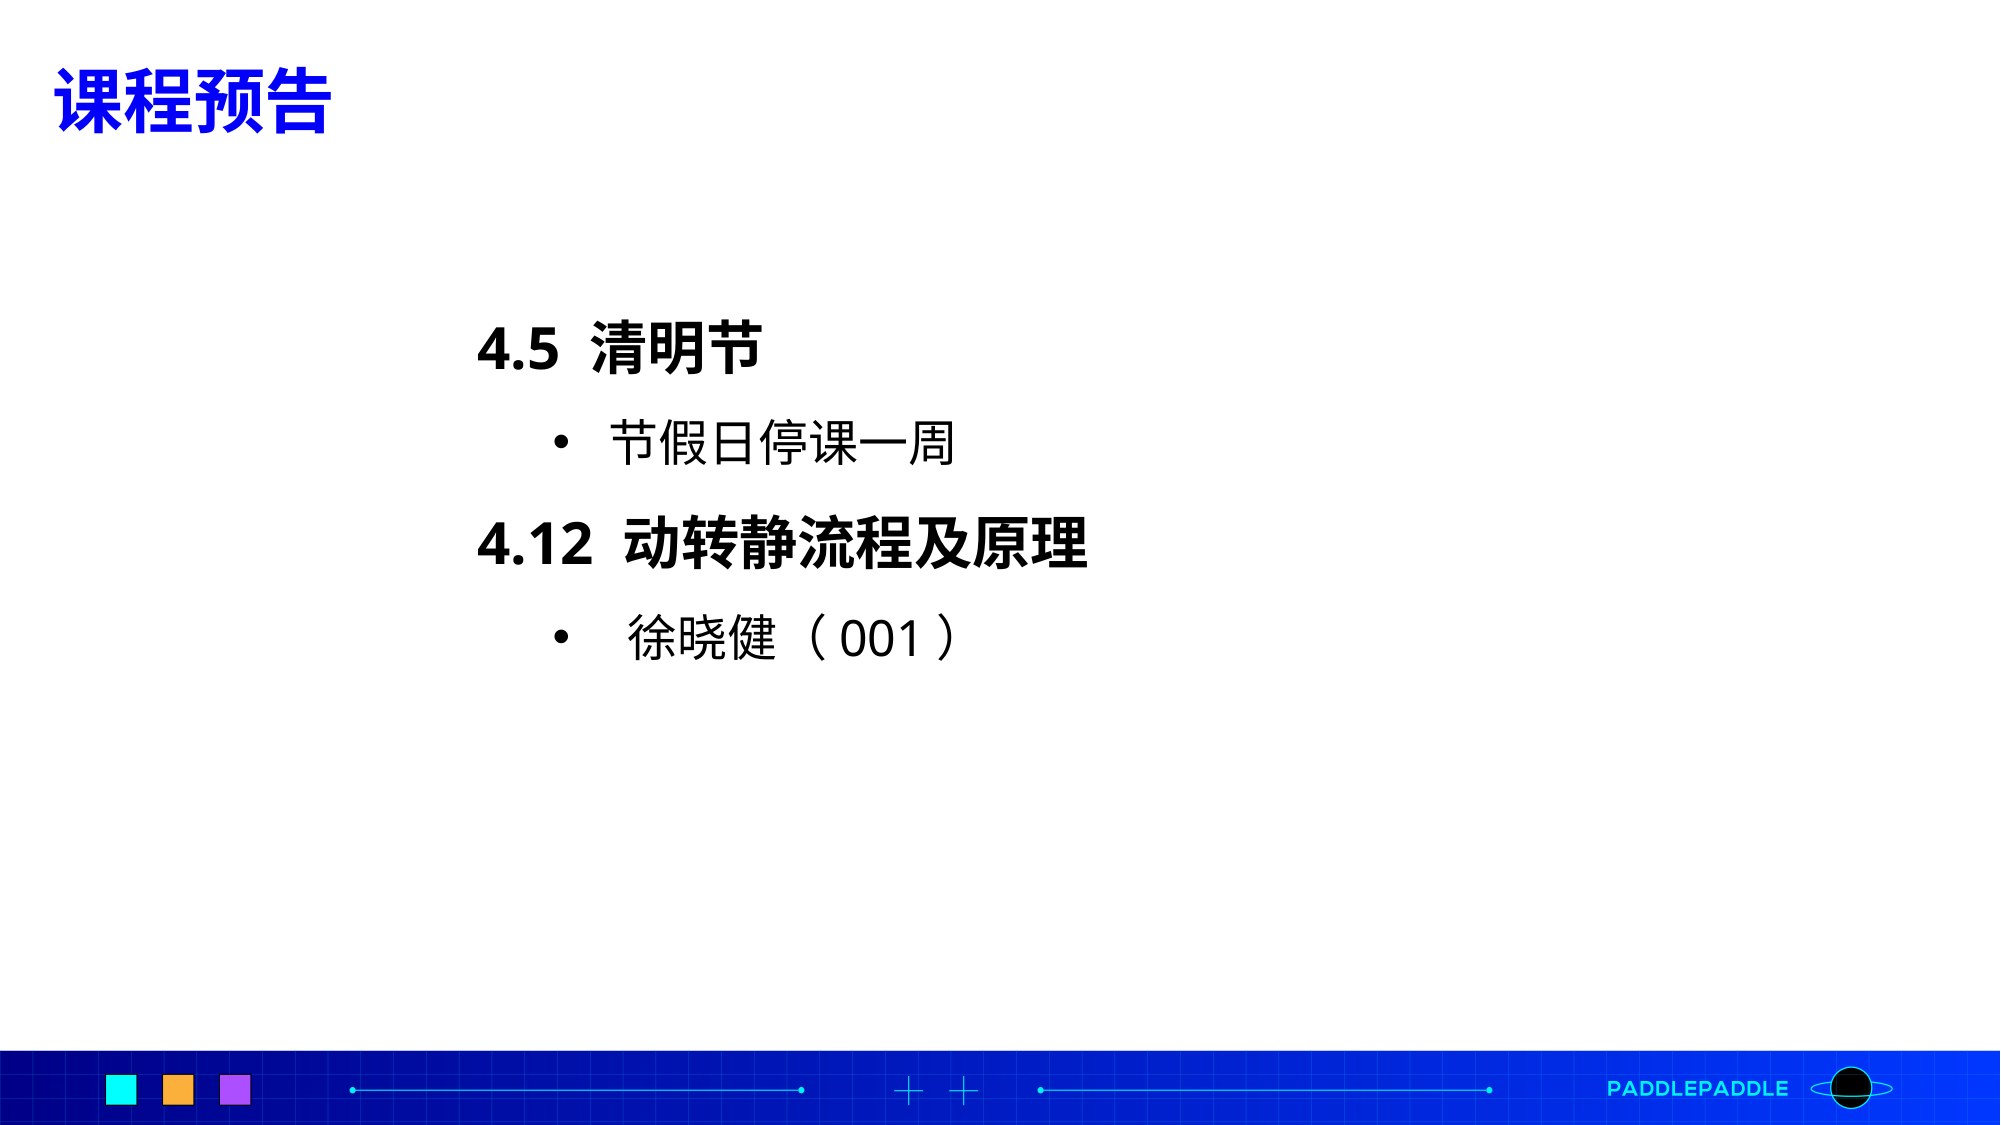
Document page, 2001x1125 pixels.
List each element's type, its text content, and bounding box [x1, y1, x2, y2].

text_box 课程预告 [37, 7, 1755, 94]
picture [0, 1047, 2000, 1125]
text_box 4.5 清明节 节假日停课一周 4.12 动转静流程及原理 徐晓健（001） [462, 268, 1552, 674]
